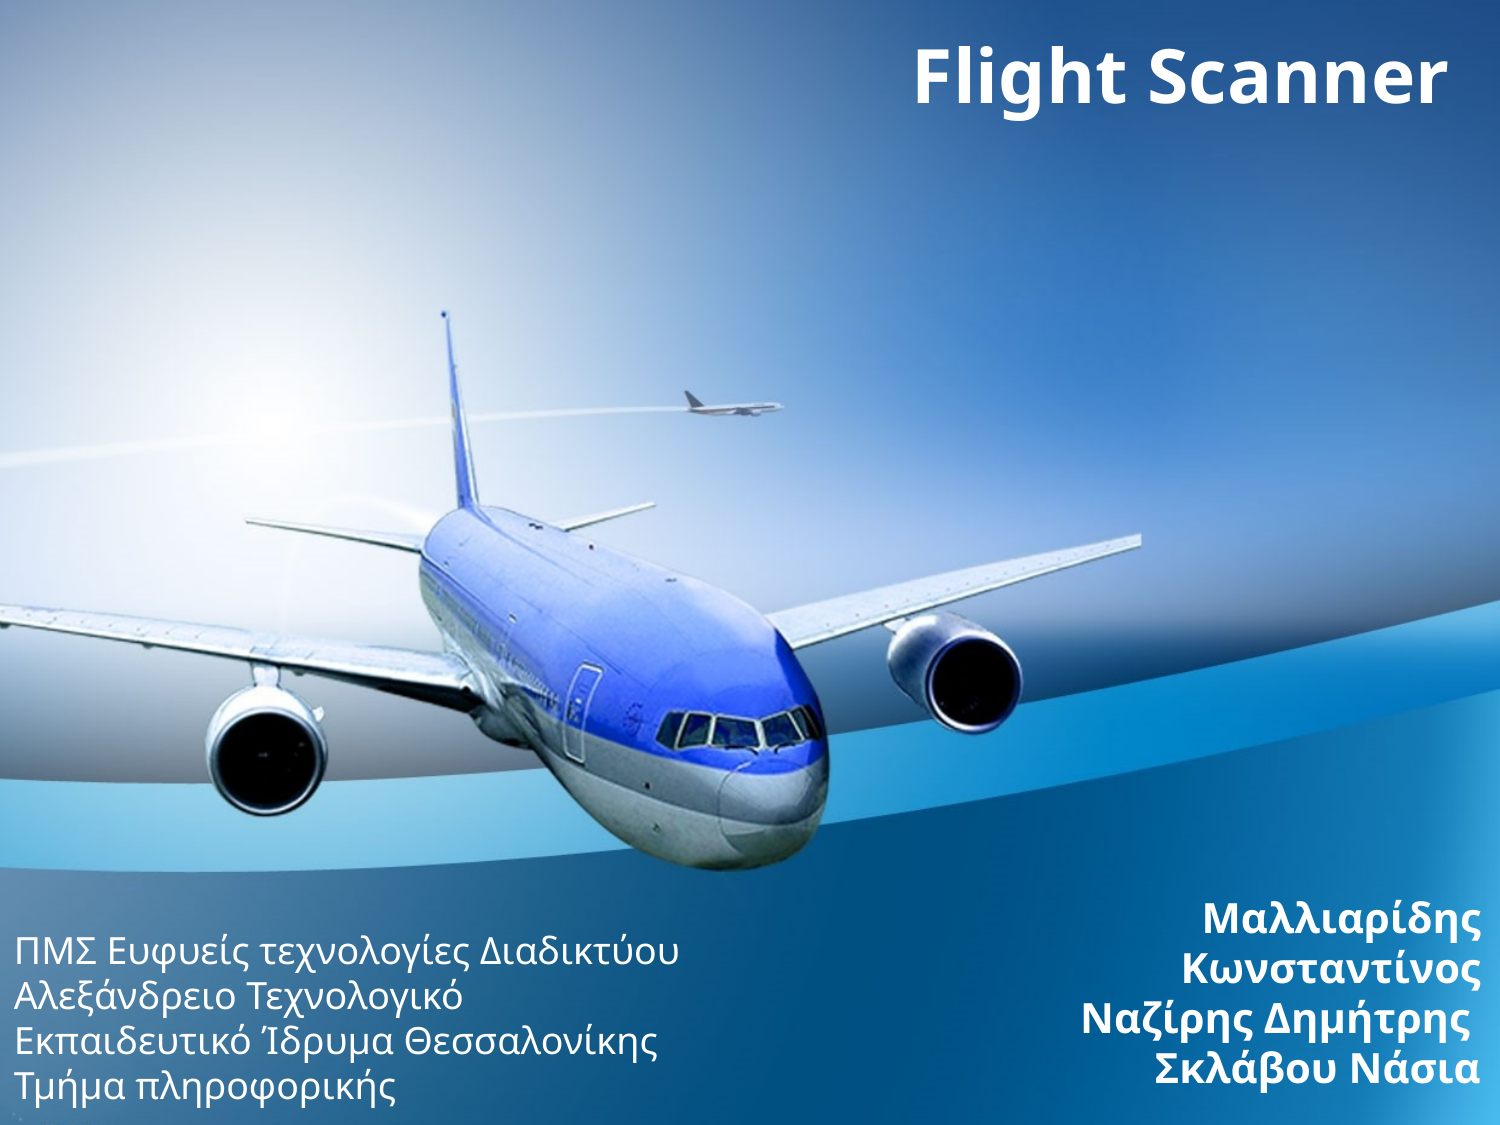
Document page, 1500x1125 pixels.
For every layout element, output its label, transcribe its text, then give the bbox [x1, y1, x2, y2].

text_box Μαλλιαρίδης Κωνσταντίνος Ναζίρης Δημήτρης Σκλάβου Νάσια [892, 928, 1496, 1105]
text_box ΠΜΣ Ευφυείς τεχνολογίες Διαδικτύου Αλεξάνδρειο Τεχνολογικό Εκπαιδευτικό Ίδρυμα Θεσσαλονίκης Τμήμα πληροφορικής [0, 919, 821, 1115]
title Flight Scanner [714, 20, 1465, 127]
picture [0, 0, 1500, 1125]
